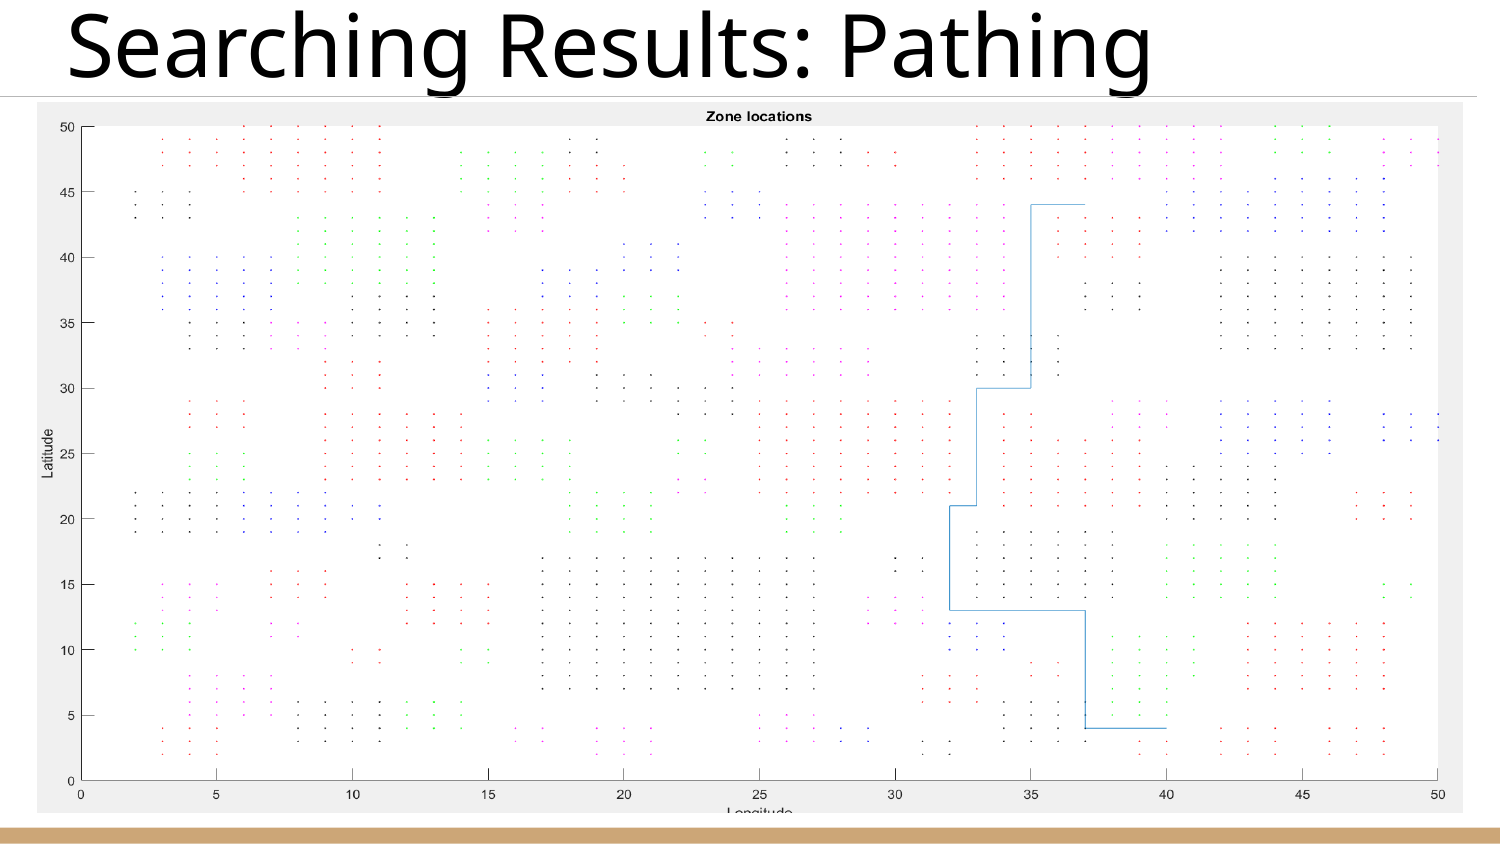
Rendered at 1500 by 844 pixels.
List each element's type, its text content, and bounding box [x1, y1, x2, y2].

title Searching Results: Pathing [51, 16, 1449, 96]
picture [37, 102, 1463, 813]
